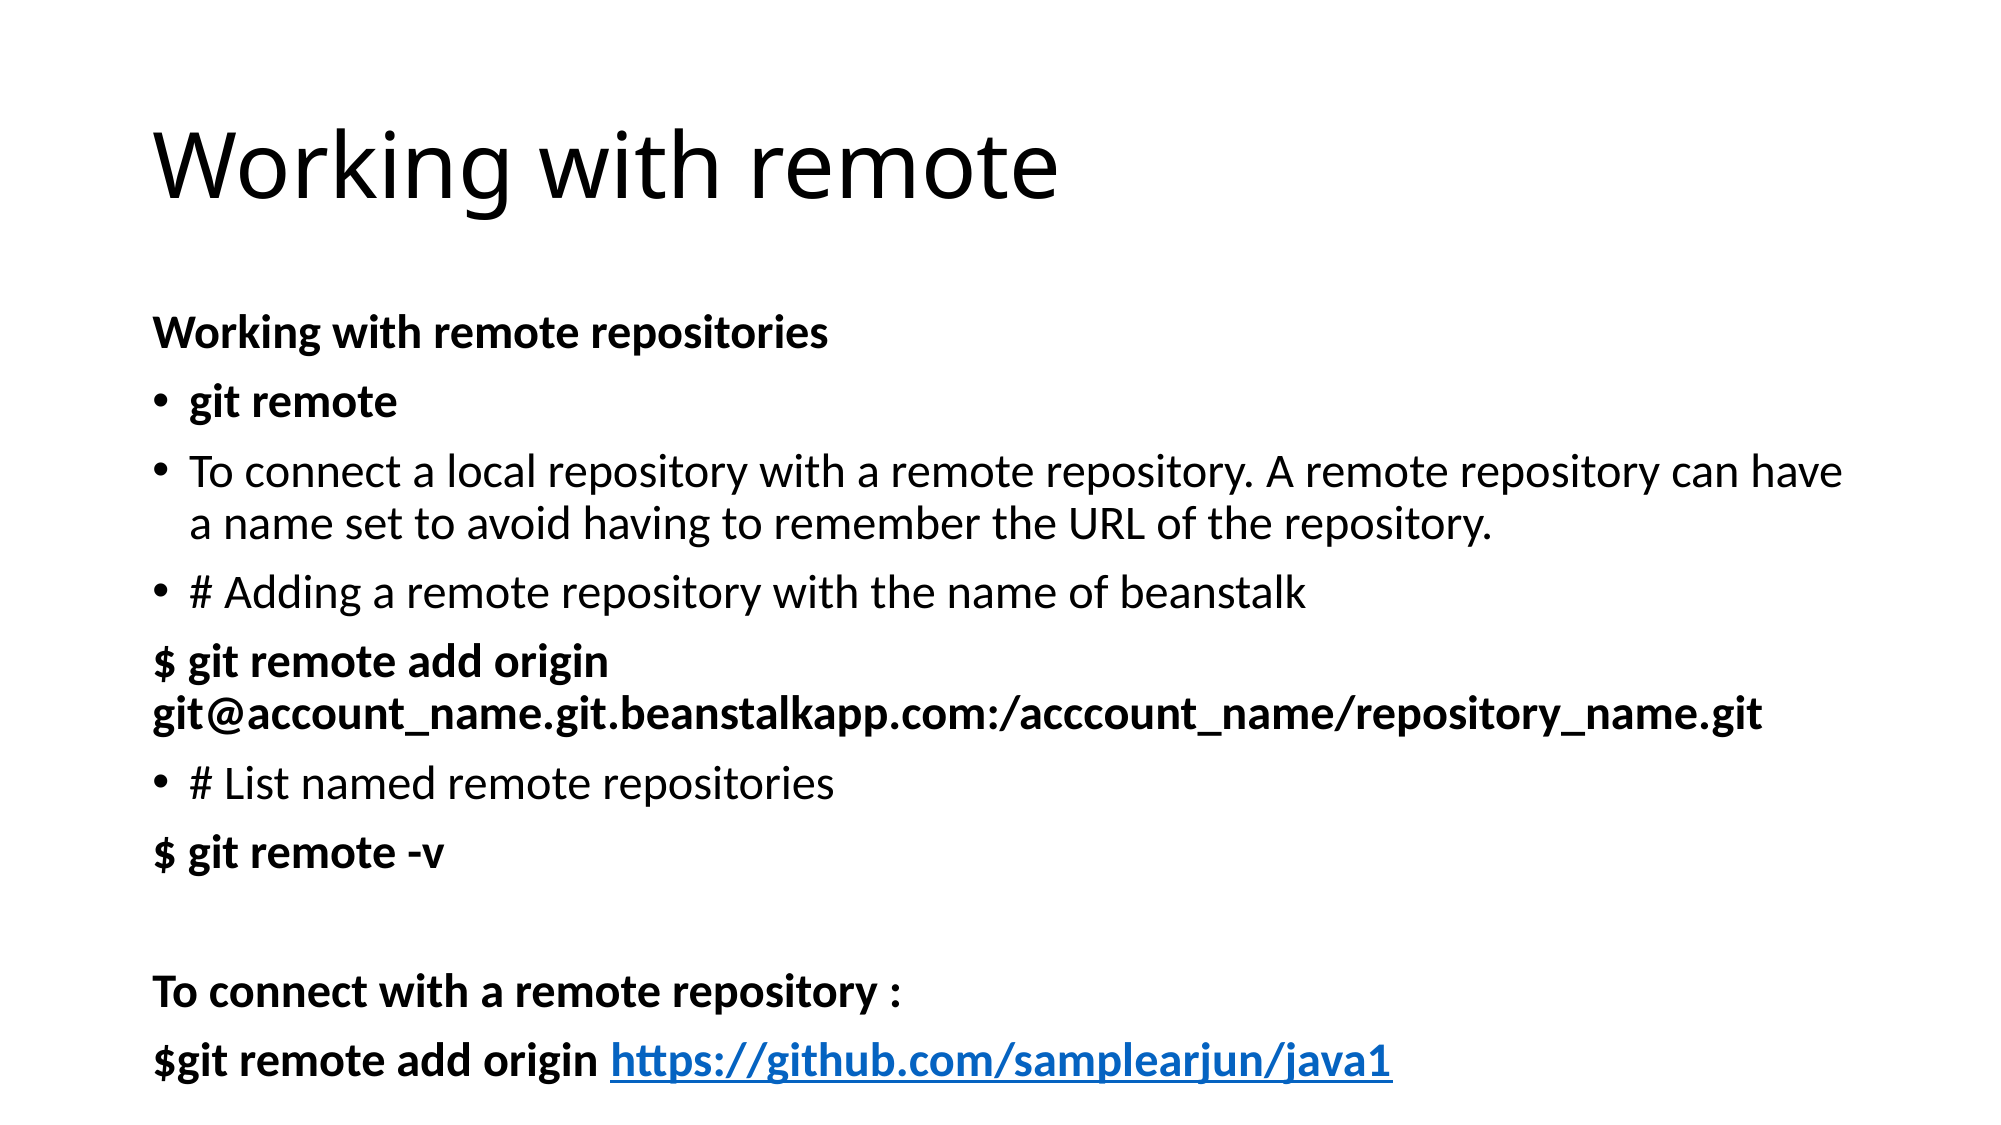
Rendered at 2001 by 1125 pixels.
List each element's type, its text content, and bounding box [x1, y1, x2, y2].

list Working with remote repositories git remote To connect a local repository with a remote repository. A remote repository can have a name set to avoid having to remember the URL of the repository. # Adding a remote repository with the name of beanstalk $ git remote add origin git@account_name.git.beanstalkapp.com:/acccount_name/repository_name.git # List named remote repositories $ git remote -v To connect with a remote repository : $git remote add origin https://github.com/samplearjun/java1 [137, 299, 1863, 1104]
title Working with remote [137, 59, 1863, 278]
